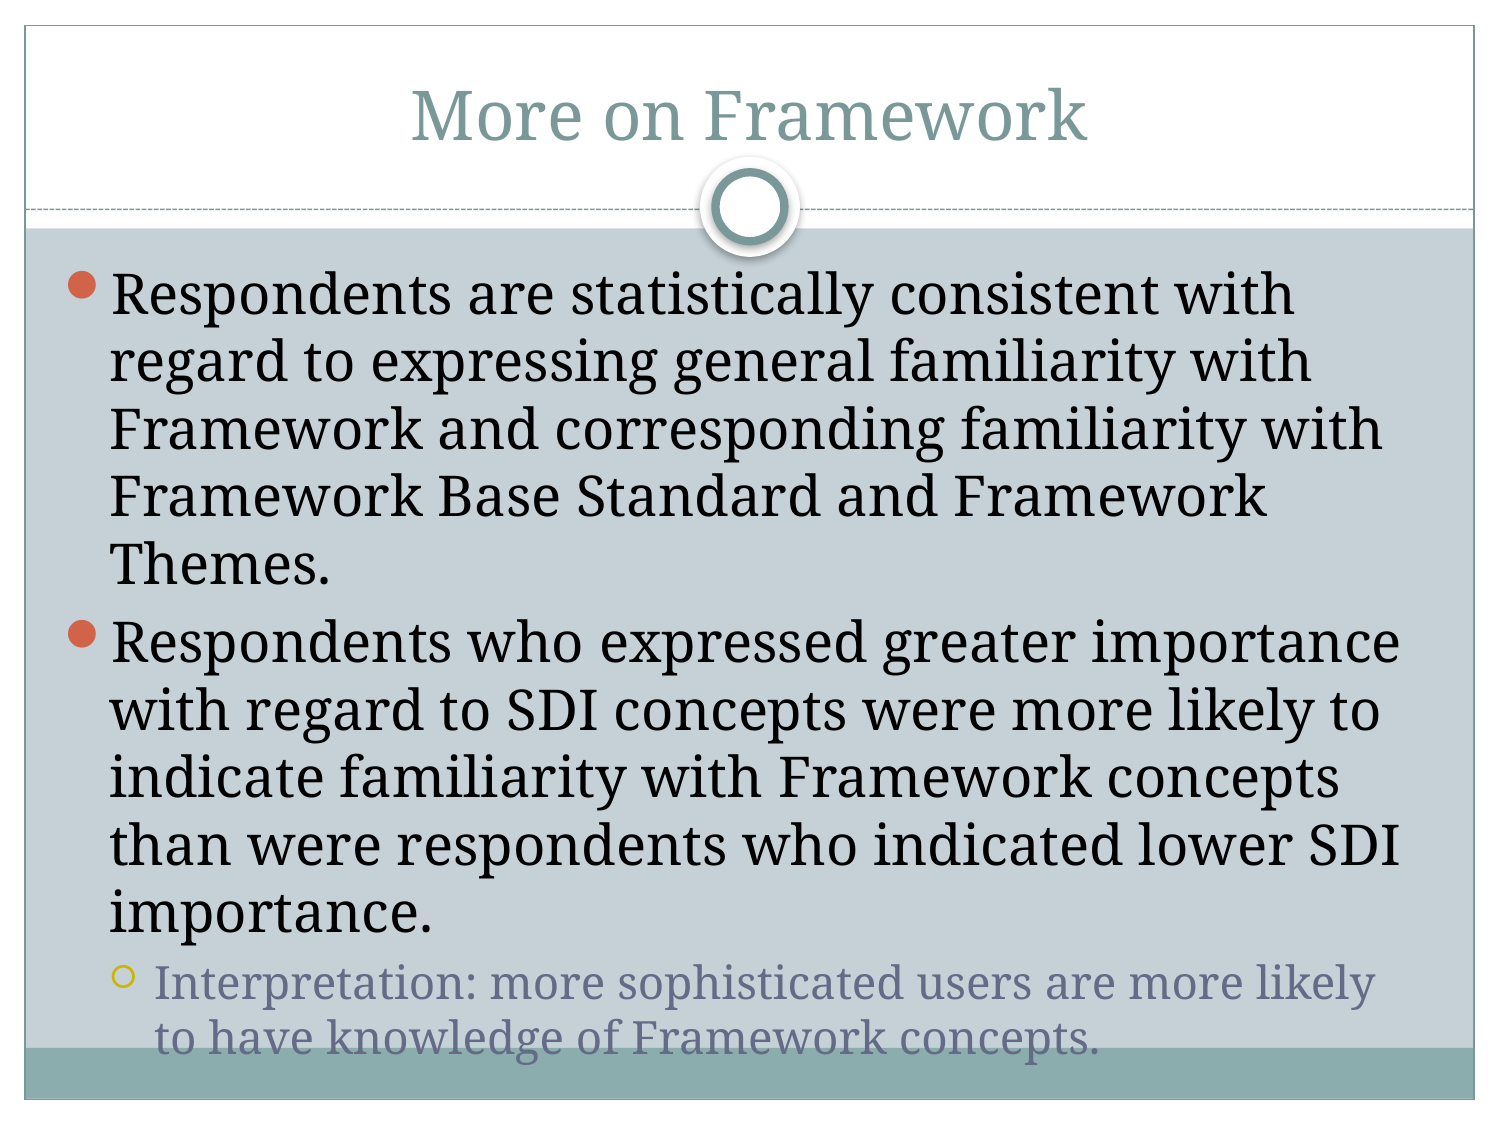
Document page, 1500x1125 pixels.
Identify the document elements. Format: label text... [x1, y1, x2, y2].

title More on Framework [49, 37, 1450, 162]
list Respondents are statistically consistent with regard to expressing general familiarity with Framework and corresponding familiarity with Framework Base Standard and Framework Themes. Respondents who expressed greater importance with regard to SDI concepts were more likely to indicate familiarity with Framework concepts than were respondents who indicated lower SDI importance. Interpretation: more sophisticated users are more likely to have knowledge of Framework concepts. [49, 250, 1445, 1001]
